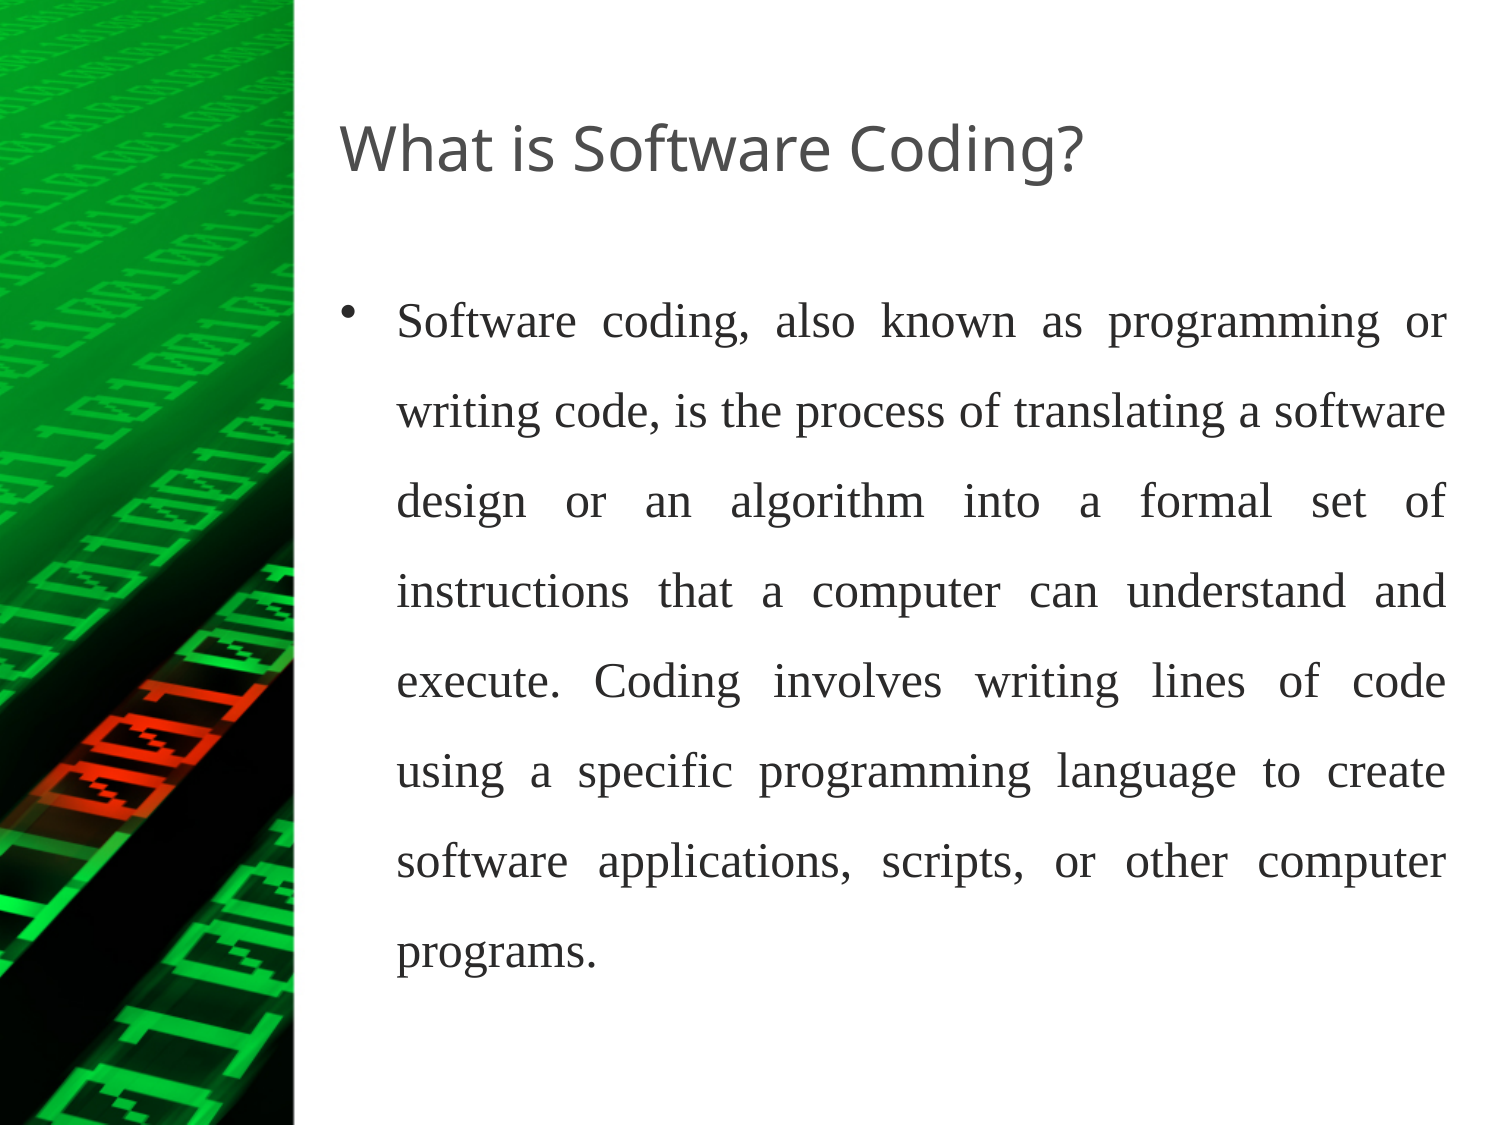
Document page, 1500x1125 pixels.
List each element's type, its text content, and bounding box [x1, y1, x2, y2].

picture [0, 0, 1500, 1125]
title What is Software Coding? [324, 87, 1463, 205]
list Software coding, also known as programming or writing code, is the process of translating a software design or an algorithm into a formal set of instructions that a computer can understand and execute. Coding involves writing lines of code using a specific programming language to create software applications, scripts, or other computer programs. [324, 249, 1463, 1088]
